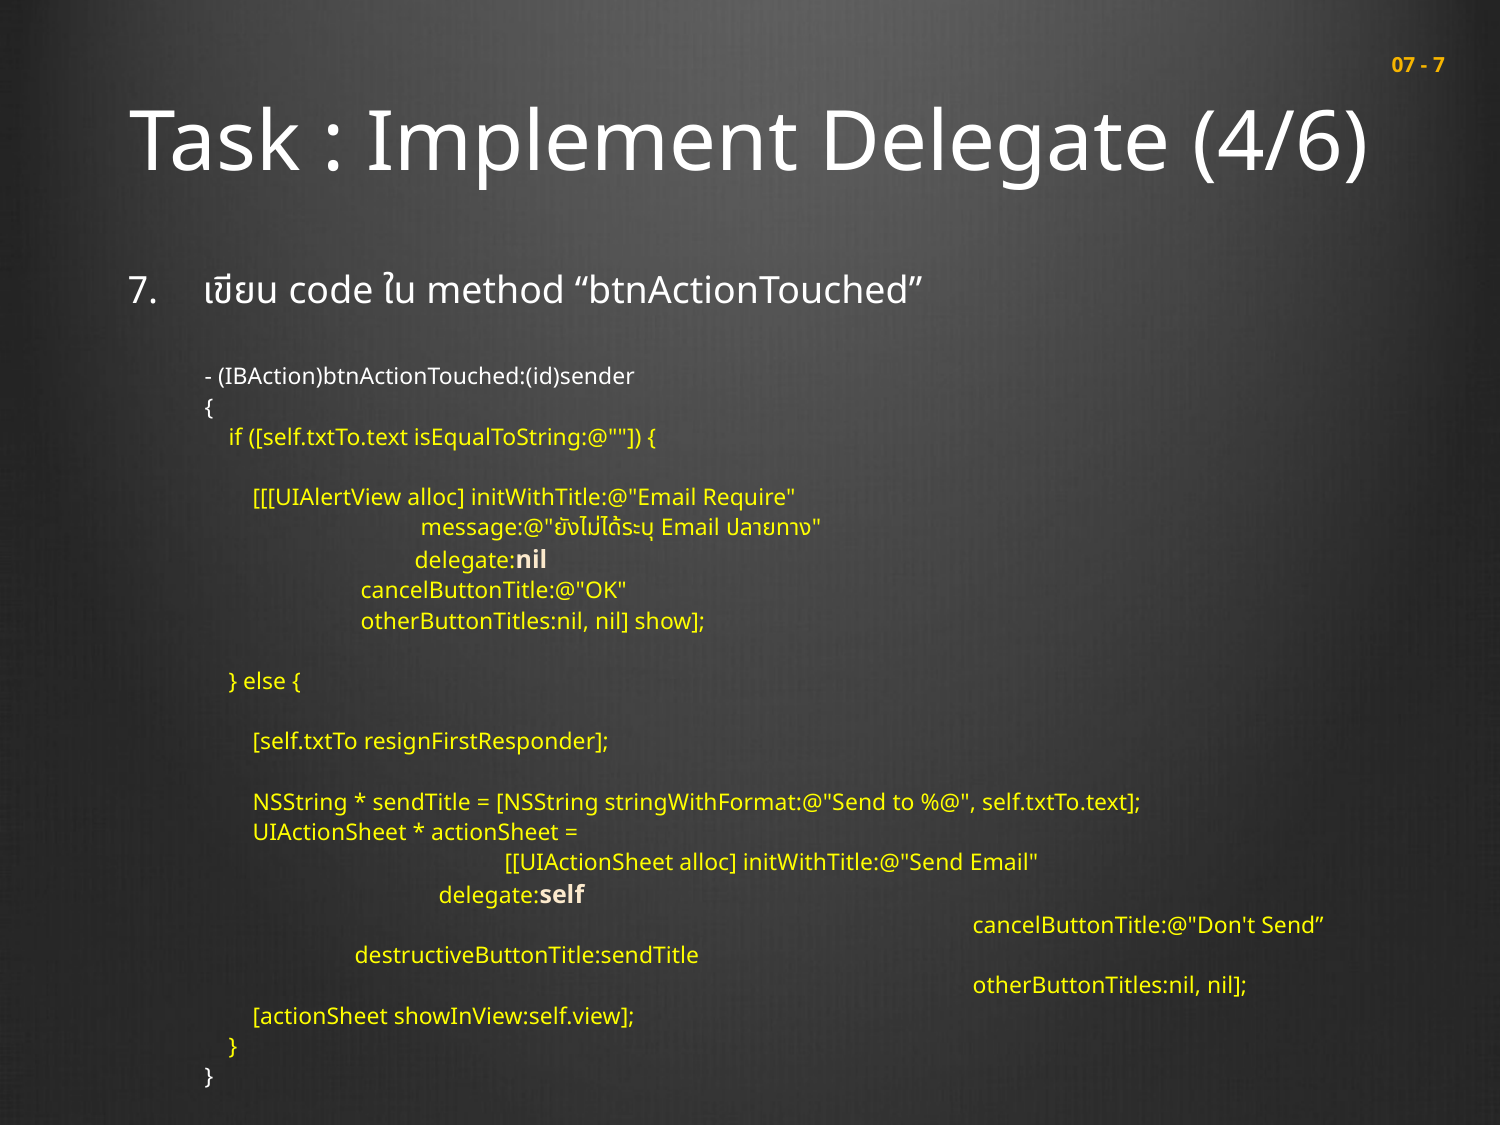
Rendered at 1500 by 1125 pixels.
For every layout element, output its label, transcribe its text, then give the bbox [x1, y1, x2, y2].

list เขียน code ใน method “btnActionTouched” [112, 254, 1388, 325]
title Task : Implement Delegate (4/6) [112, 19, 1388, 254]
text_box 07 - 7 [1306, 43, 1460, 86]
text_box - (IBAction)btnActionTouched:(id)sender { if ([self.txtTo.text isEqualToString:@""]) { [[[UIAlertView alloc] initWithTitle:@"Email Require" message:@"ยังไม่ได้ระบุ Email ปลายทาง" delegate:nil cancelButtonTitle:@"OK" otherButtonTitles:nil, nil] show]; } else { [self.txtTo resignFirstResponder]; NSString * sendTitle = [NSString stringWithFormat:@"Send to %@", self.txtTo.text]; UIActionSheet * actionSheet = [[UIActionSheet alloc] initWithTitle:@"Send Email" delegate:self cancelButtonTitle:@"Don't Send” destructiveButtonTitle:sendTitle otherButtonTitles:nil, nil]; [actionSheet showInView:self.view]; } } [189, 352, 1469, 1097]
